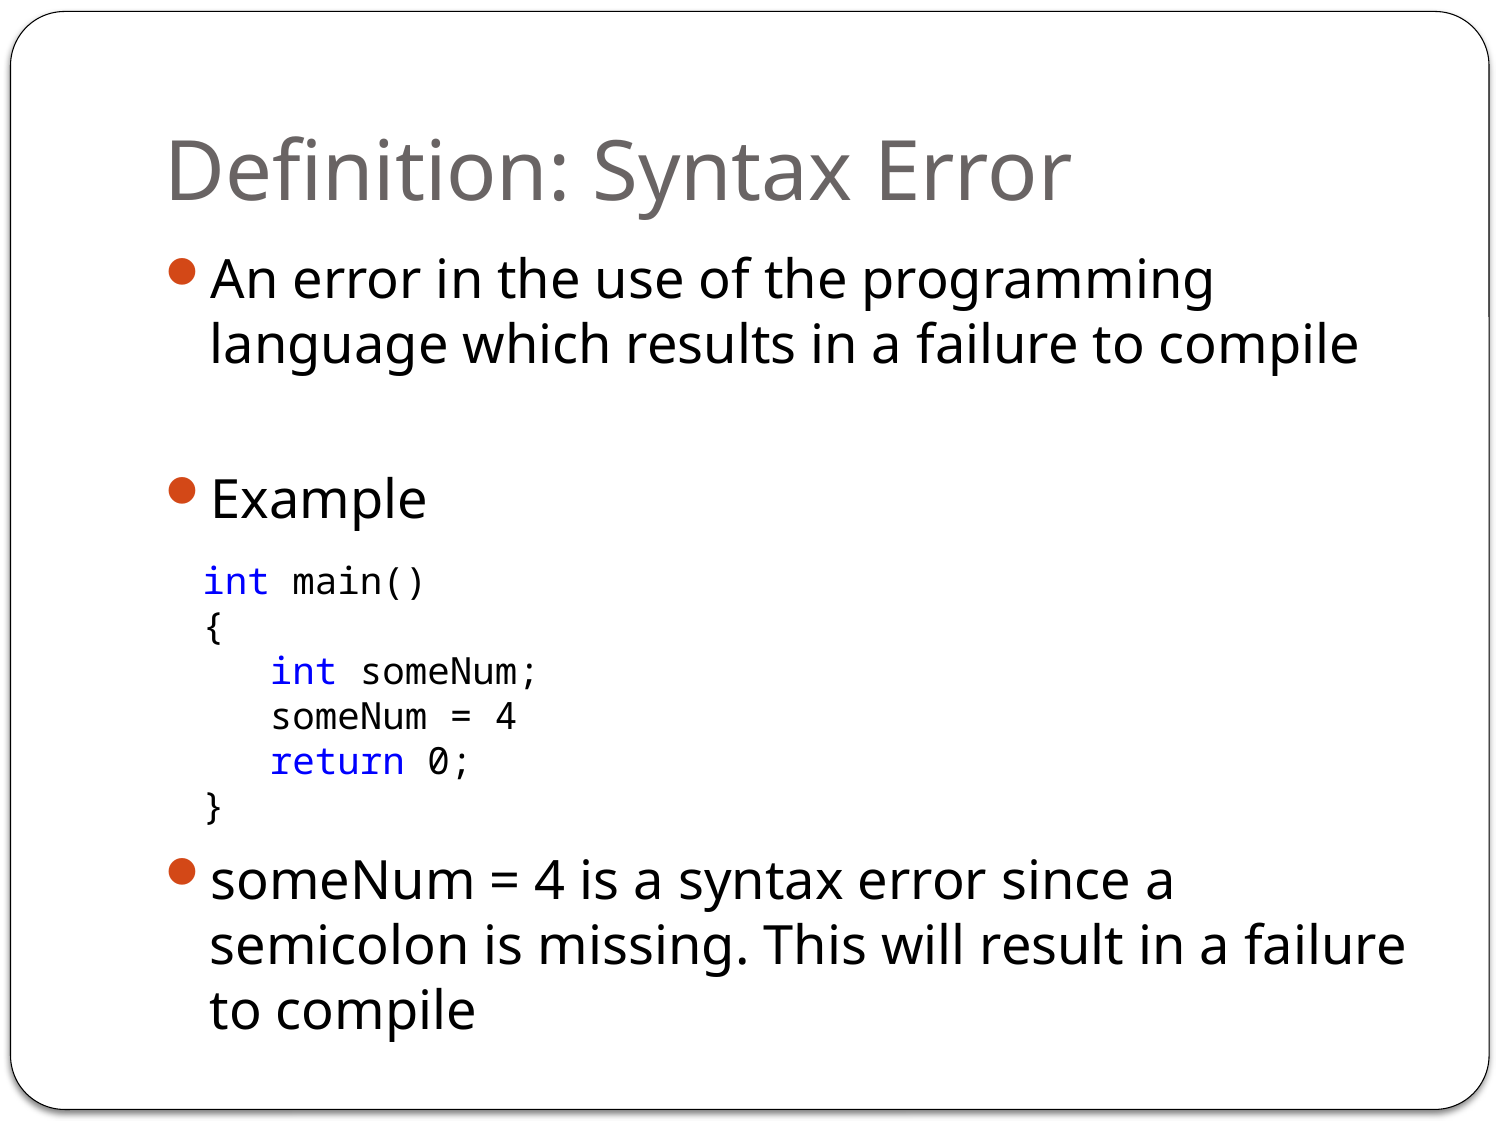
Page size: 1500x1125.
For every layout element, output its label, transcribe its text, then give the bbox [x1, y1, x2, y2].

text_box someNum = 4 is a syntax error since a semicolon is missing. This will result in a failure to compile [149, 837, 1425, 1078]
title Definition: Syntax Error [150, 45, 1425, 233]
text_box int main() { int someNum; someNum = 4 return 0; } [187, 549, 938, 835]
list An error in the use of the programming language which results in a failure to compile Example [150, 237, 1425, 550]
